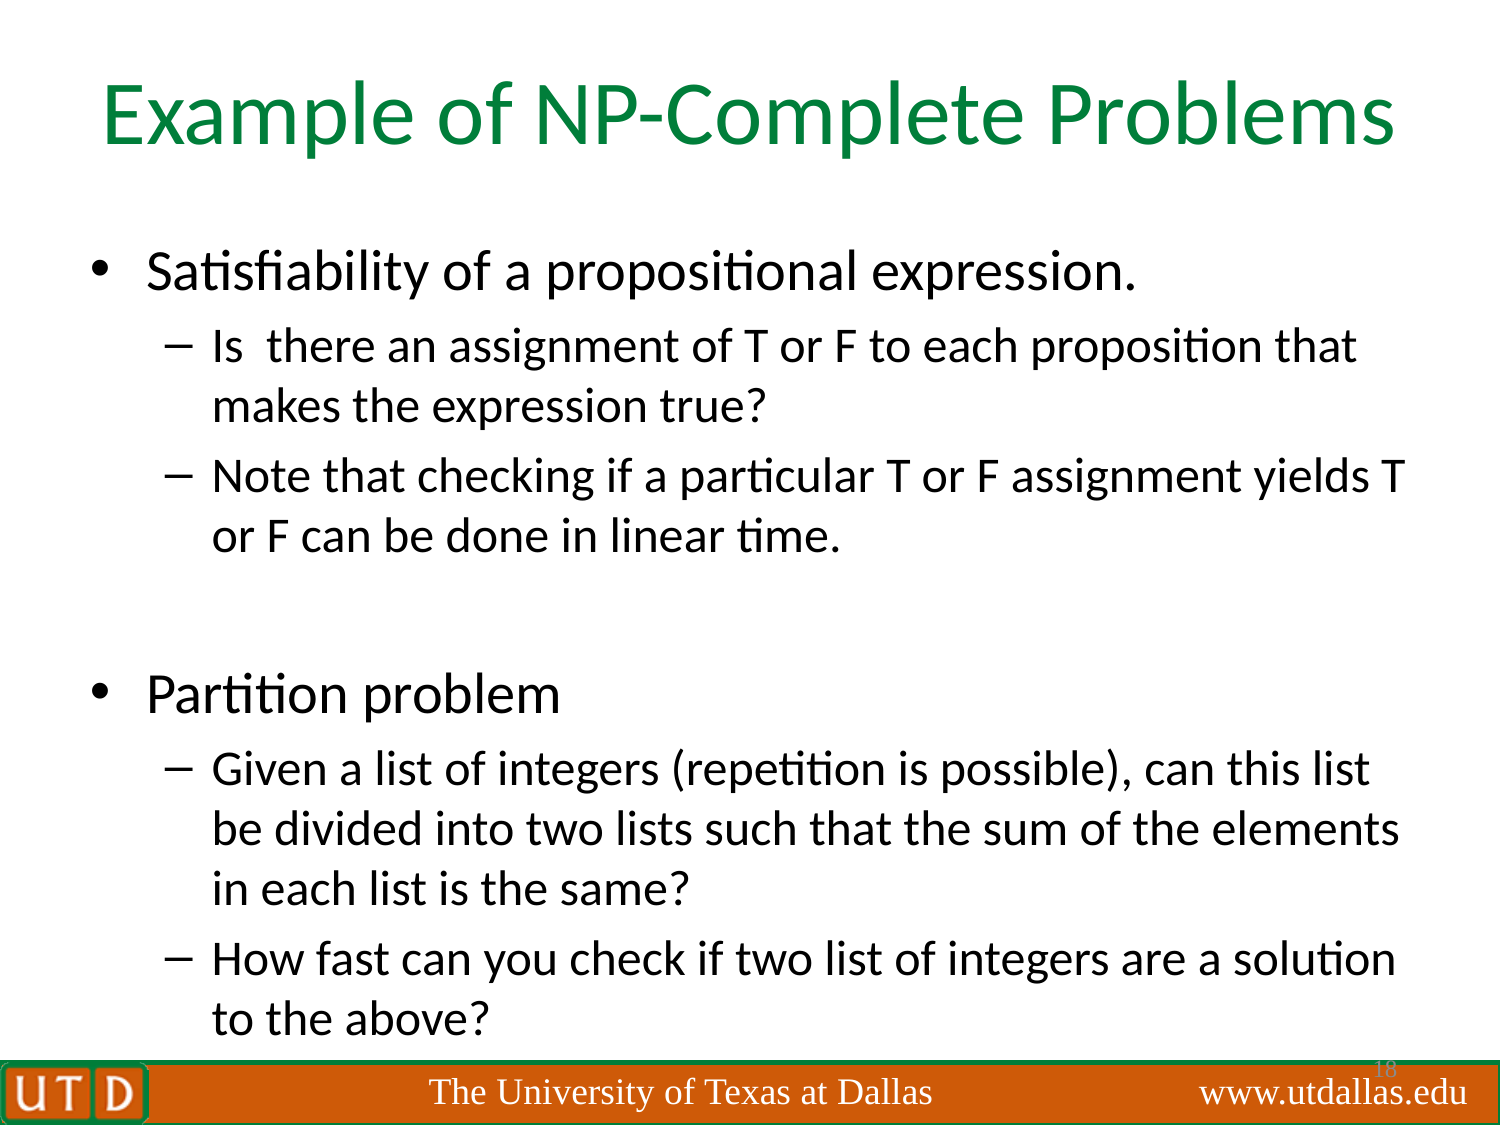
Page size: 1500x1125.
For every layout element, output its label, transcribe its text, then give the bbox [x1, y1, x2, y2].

title Example of NP-Complete Problems [75, 45, 1425, 188]
list Satisfiability of a propositional expression. Is there an assignment of T or F to each proposition that makes the expression true? Note that checking if a particular T or F assignment yields T or F can be done in linear time. Partition problem Given a list of integers (repetition is possible), can this list be divided into two lists such that the sum of the elements in each list is the same? How fast can you check if two list of integers are a solution to the above? [75, 224, 1425, 968]
slide_number 18 [1062, 1037, 1413, 1098]
picture [0, 1062, 149, 1125]
